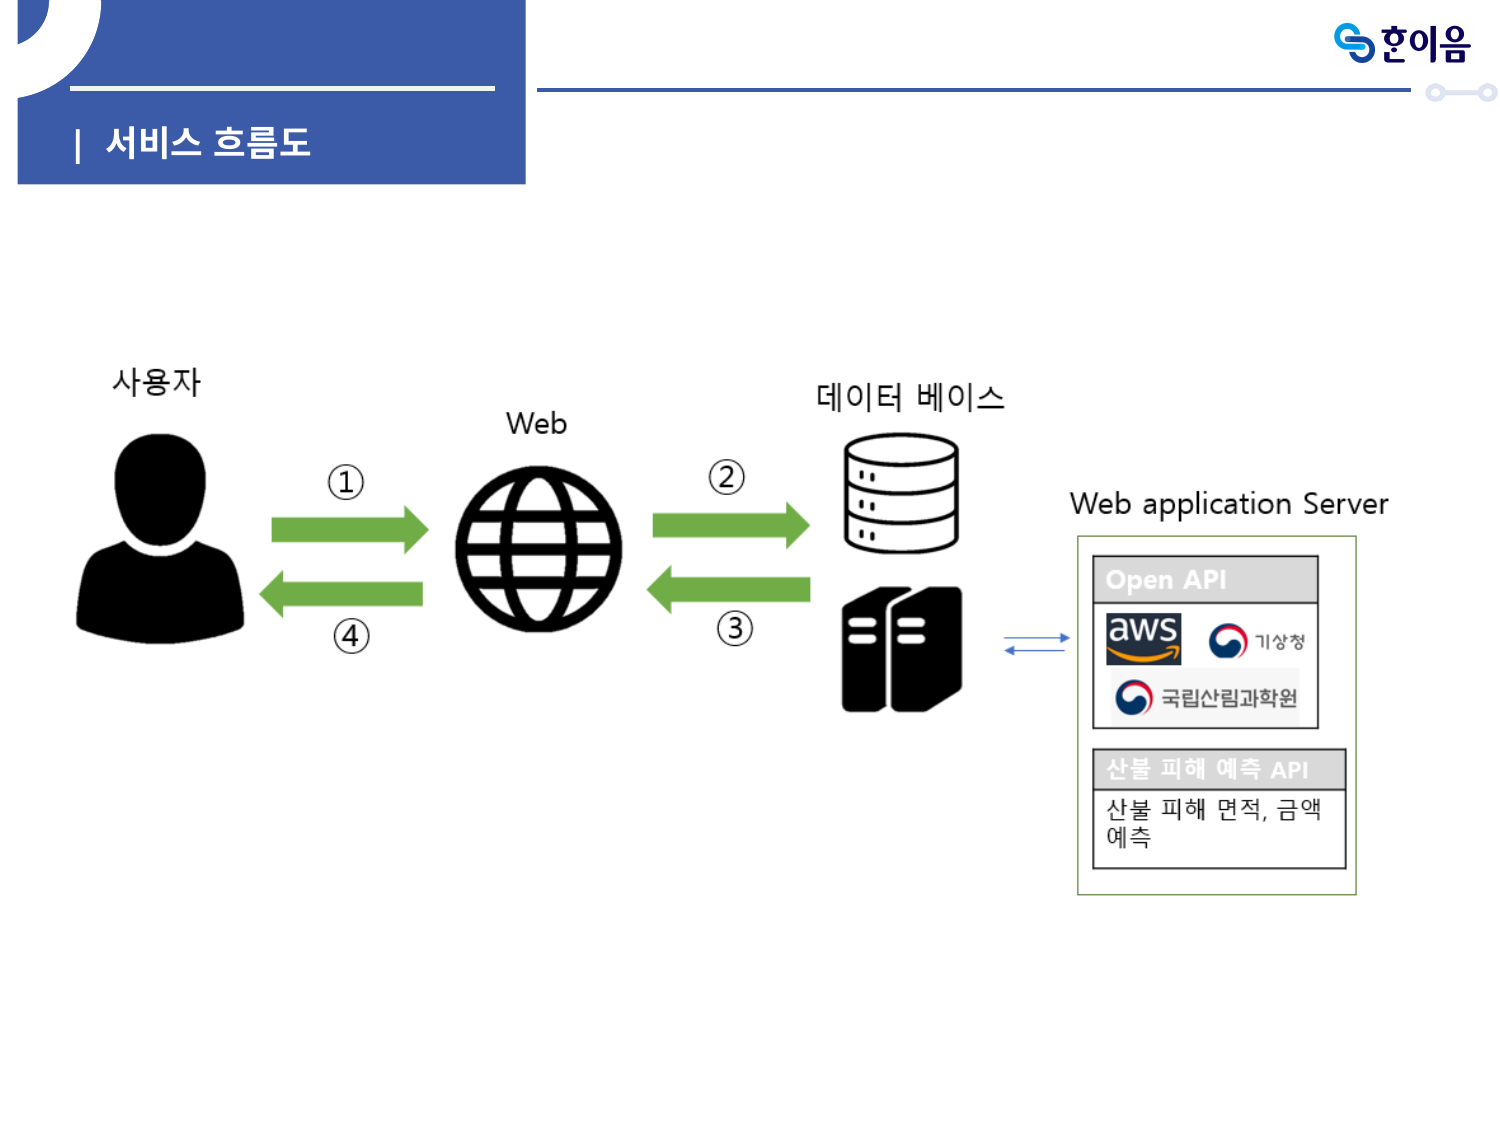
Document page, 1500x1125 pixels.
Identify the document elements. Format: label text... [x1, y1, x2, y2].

text_box | 서비스 흐름도 [53, 113, 538, 159]
text_box [1, 1, 100, 97]
picture [24, 261, 1476, 954]
picture [1331, 20, 1474, 67]
text_box [17, 0, 526, 185]
picture [1422, 77, 1499, 105]
